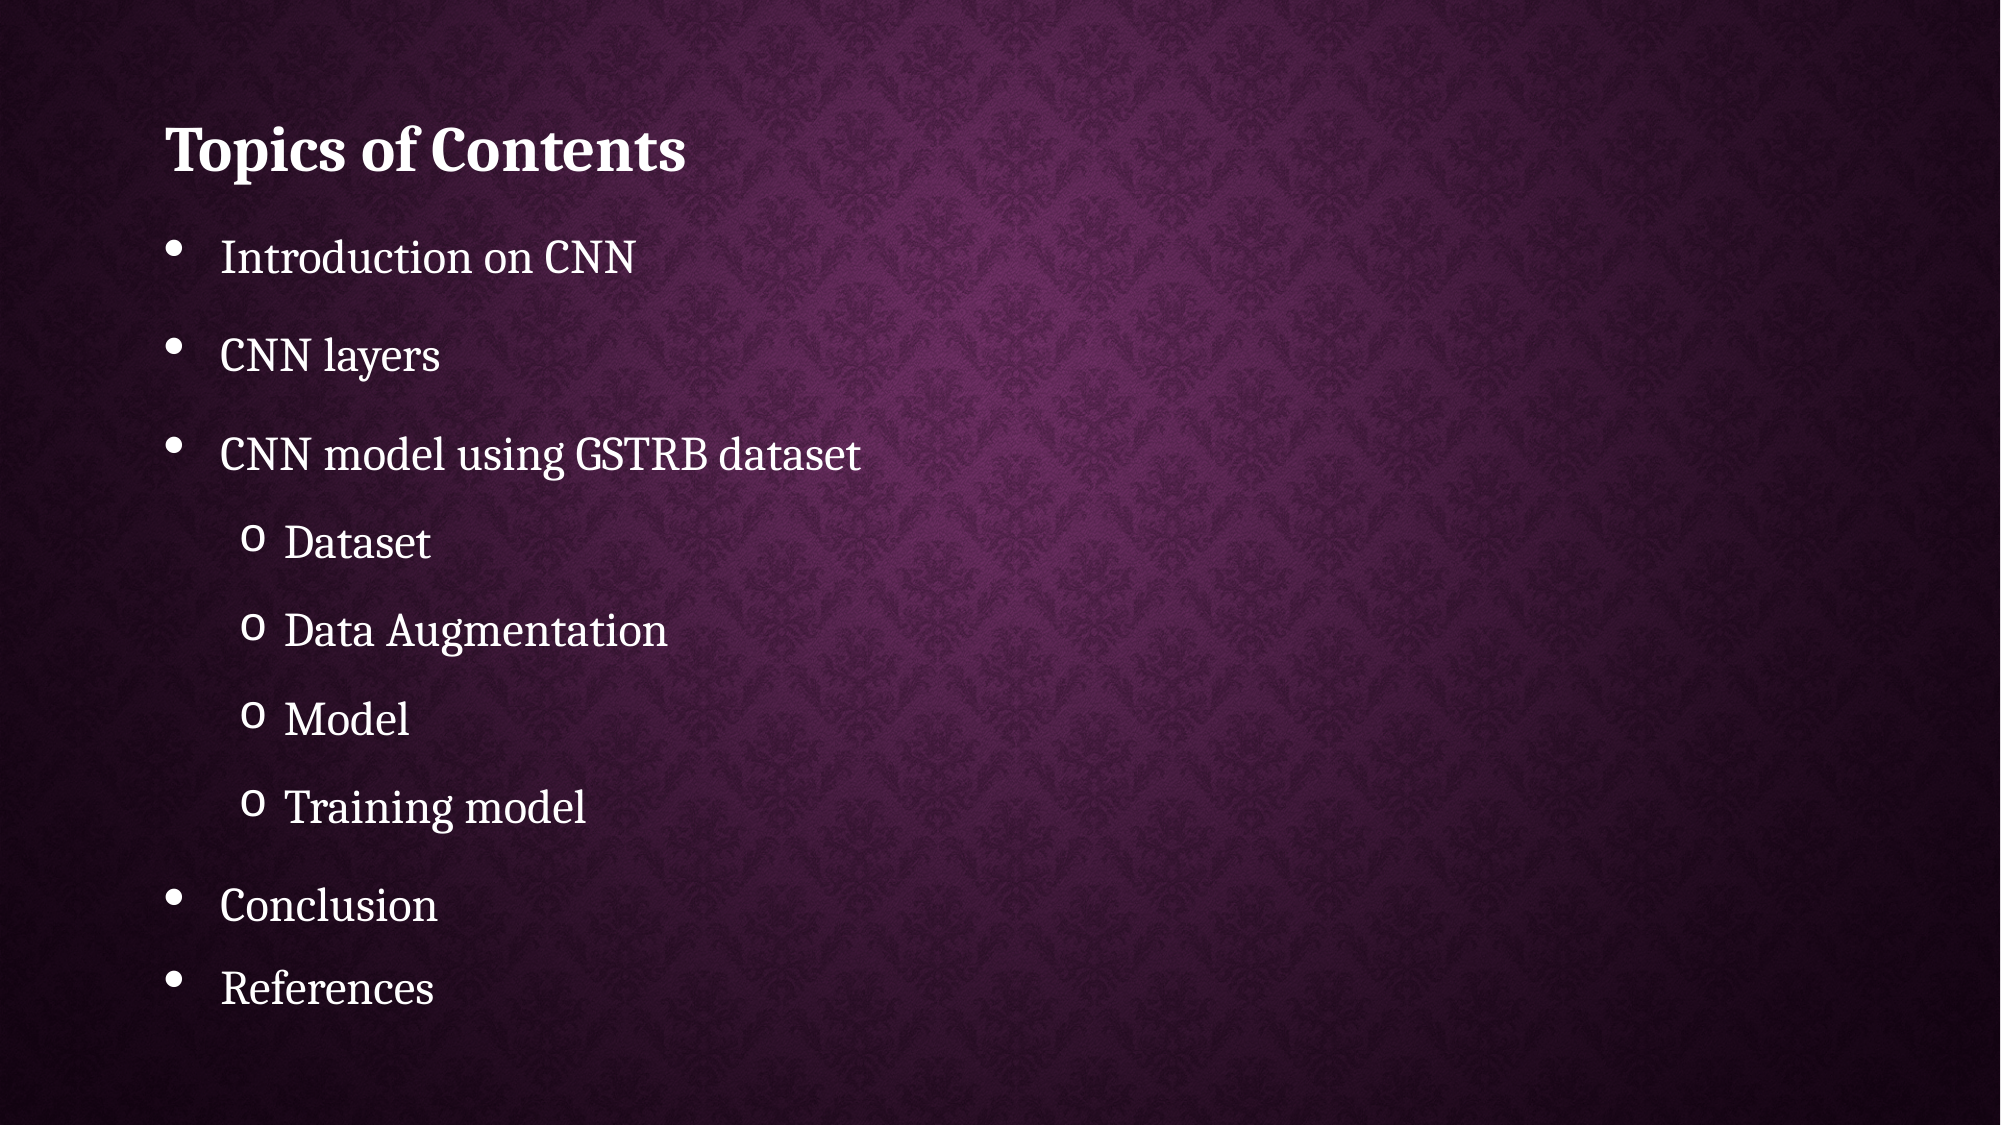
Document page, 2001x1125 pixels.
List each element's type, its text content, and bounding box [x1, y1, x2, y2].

list Topics of Contents Introduction on CNN CNN layers CNN model using GSTRB dataset Dataset Data Augmentation Model Training model Conclusion References [150, 93, 1850, 1032]
